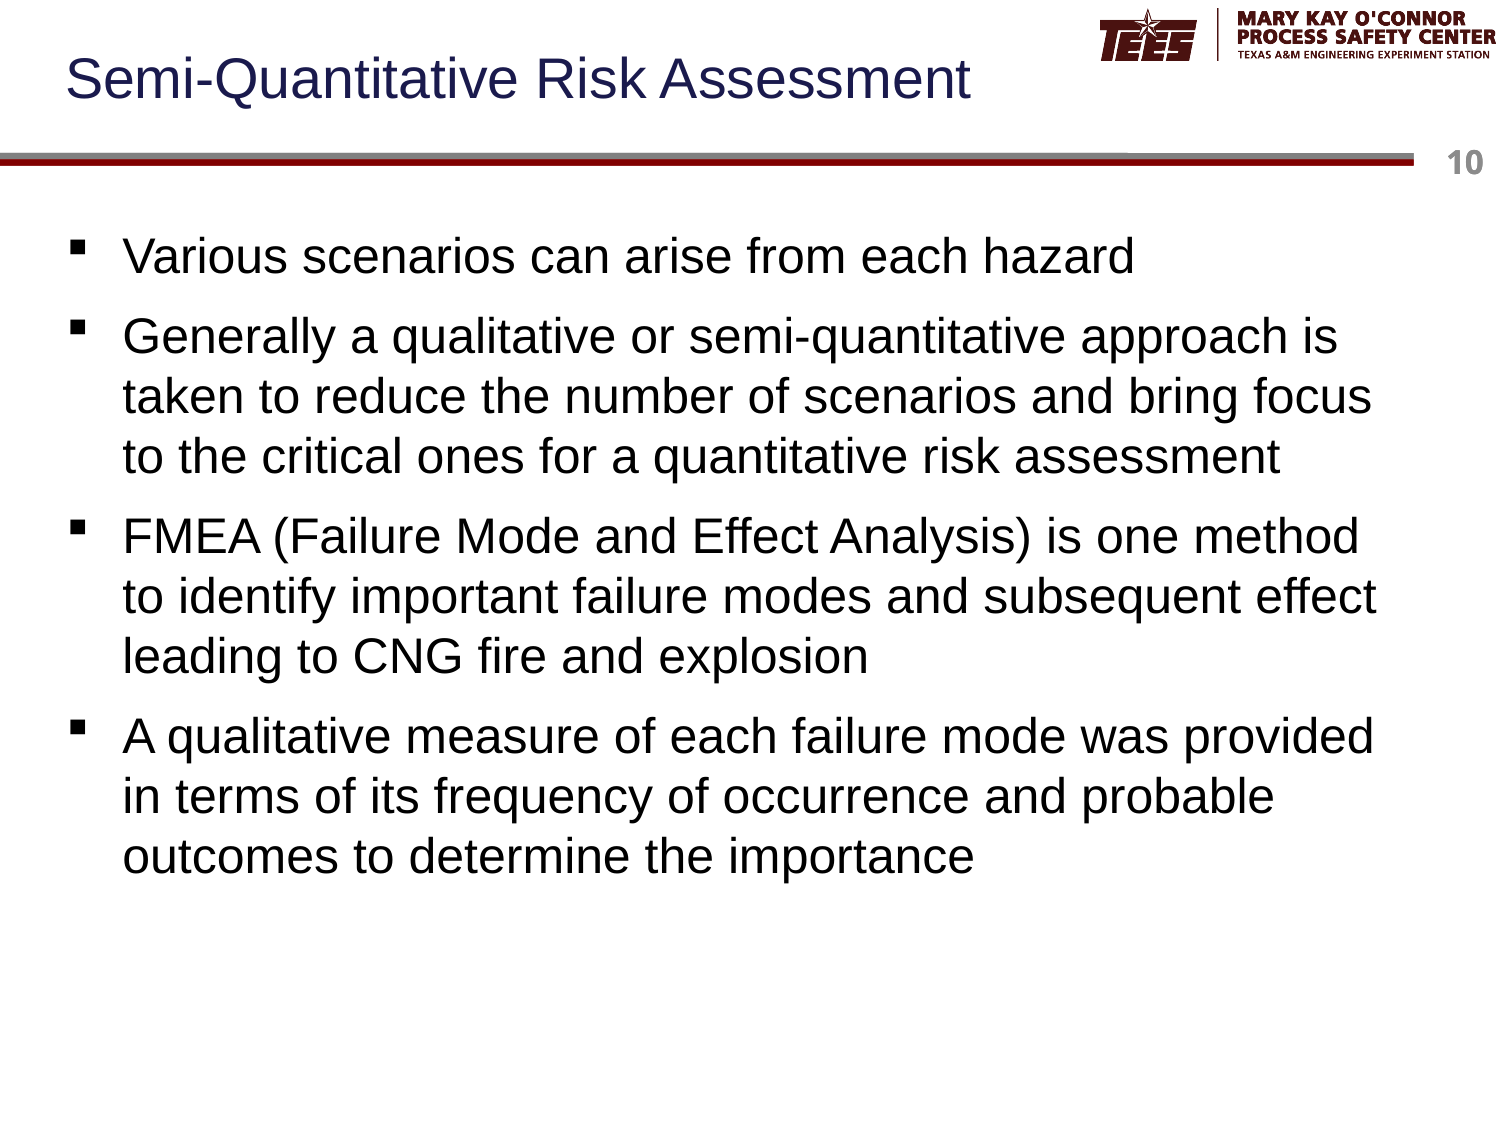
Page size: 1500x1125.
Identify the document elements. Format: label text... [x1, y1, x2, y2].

picture [1100, 8, 1496, 61]
list Various scenarios can arise from each hazard Generally a qualitative or semi-quantitative approach is taken to reduce the number of scenarios and bring focus to the critical ones for a quantitative risk assessment FMEA (Failure Mode and Effect Analysis) is one method to identify important failure modes and subsequent effect leading to CNG fire and explosion A qualitative measure of each failure mode was provided in terms of its frequency of occurrence and probable outcomes to determine the importance [51, 216, 1414, 1075]
title Semi-Quantitative Risk Assessment [50, 8, 1088, 144]
